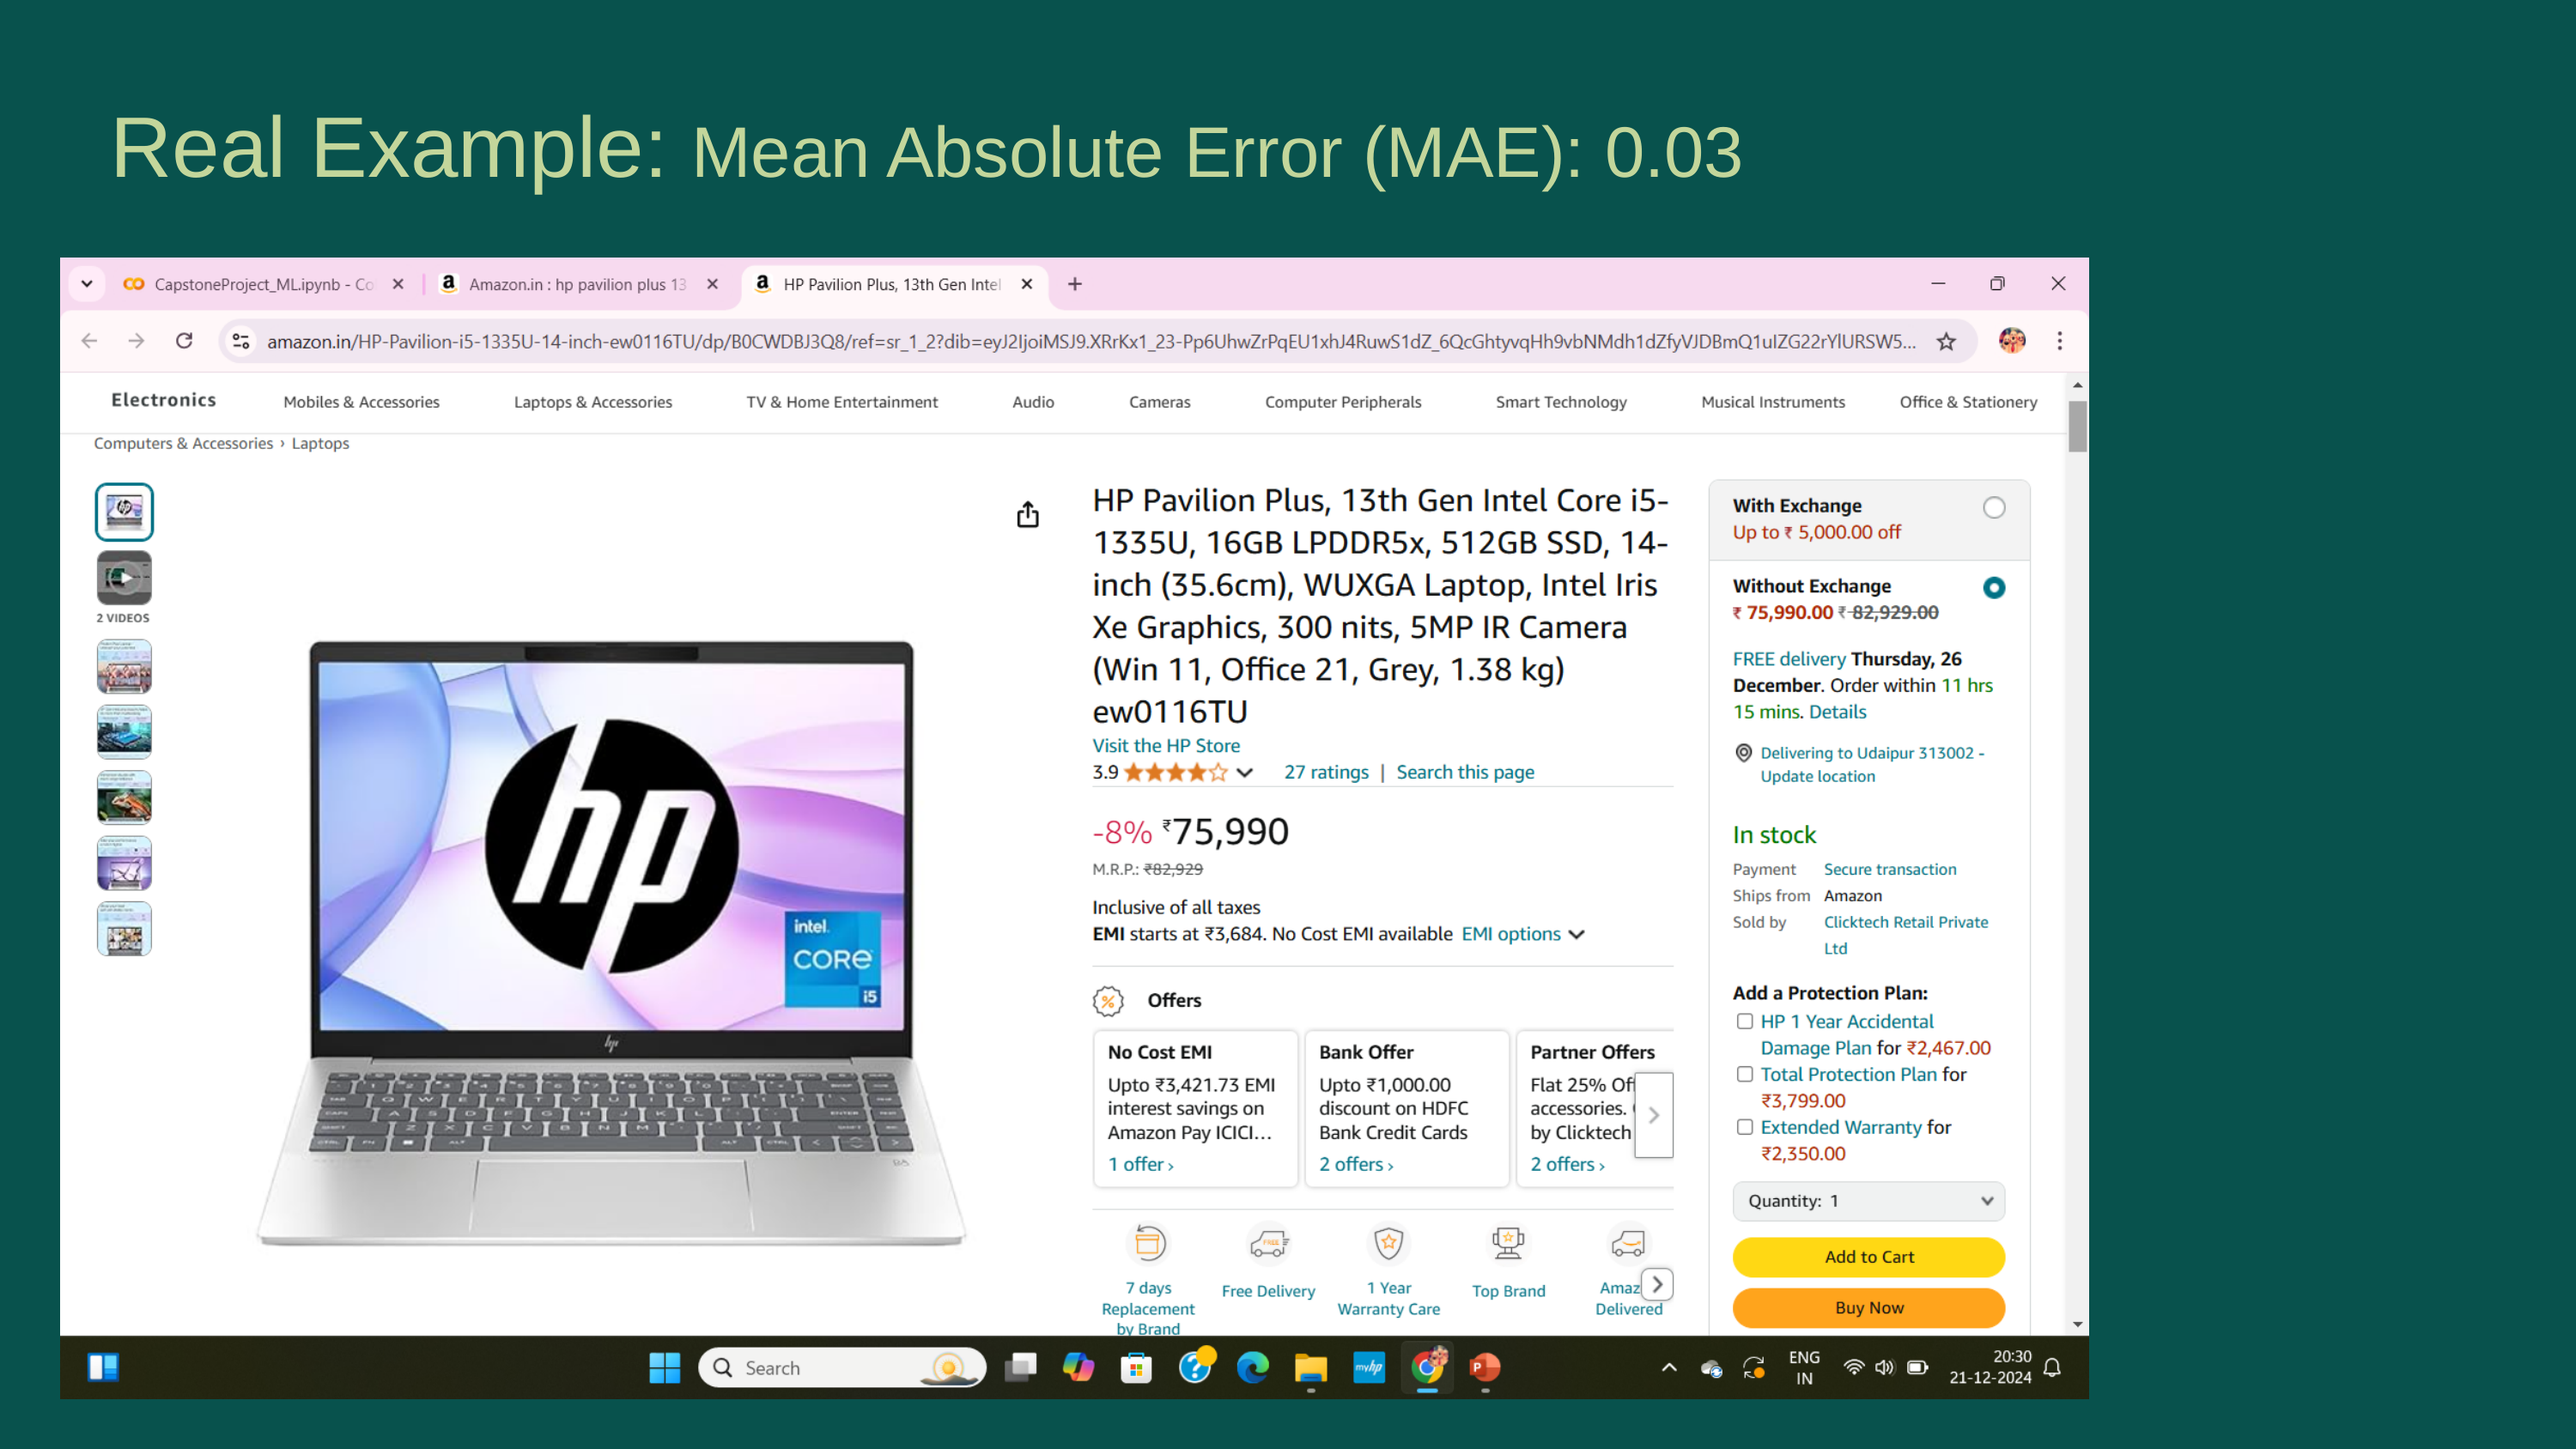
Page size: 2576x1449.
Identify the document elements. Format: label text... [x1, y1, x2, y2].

text_box Real Example: Mean Absolute Error (MAE): 0.03 [97, 85, 2487, 201]
picture [59, 258, 2089, 1399]
